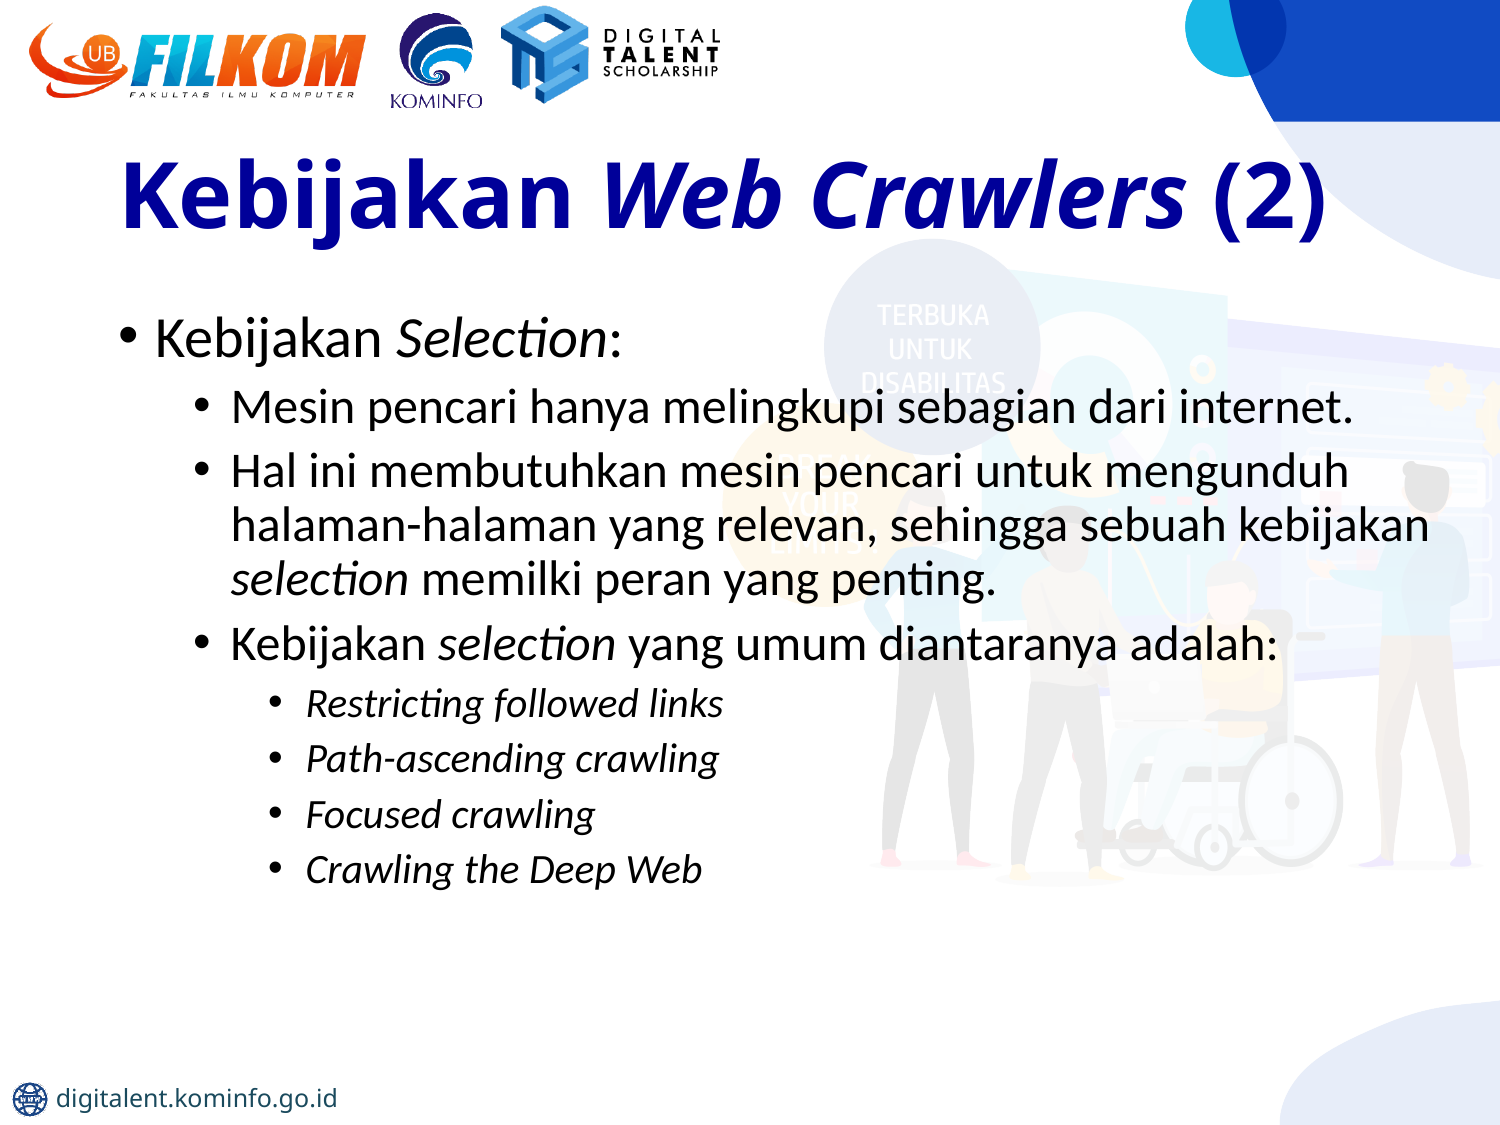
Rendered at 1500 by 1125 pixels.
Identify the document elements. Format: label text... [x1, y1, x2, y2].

picture [391, 13, 482, 108]
title Kebijakan Web Crawlers (2) [103, 121, 1500, 278]
picture [483, 0, 1500, 121]
picture [11, 1081, 48, 1117]
picture [29, 22, 366, 98]
list Kebijakan Selection: Mesin pencari hanya melingkupi sebagian dari internet. Hal ini membutuhkan mesin pencari untuk mengunduh halaman-halaman yang relevan, sehingga sebuah kebijakan selection memilki peran yang penting. Kebijakan selection yang umum diantaranya adalah: Restricting followed links Path-ascending crawling Focused crawling Crawling the Deep Web [103, 299, 1500, 1014]
